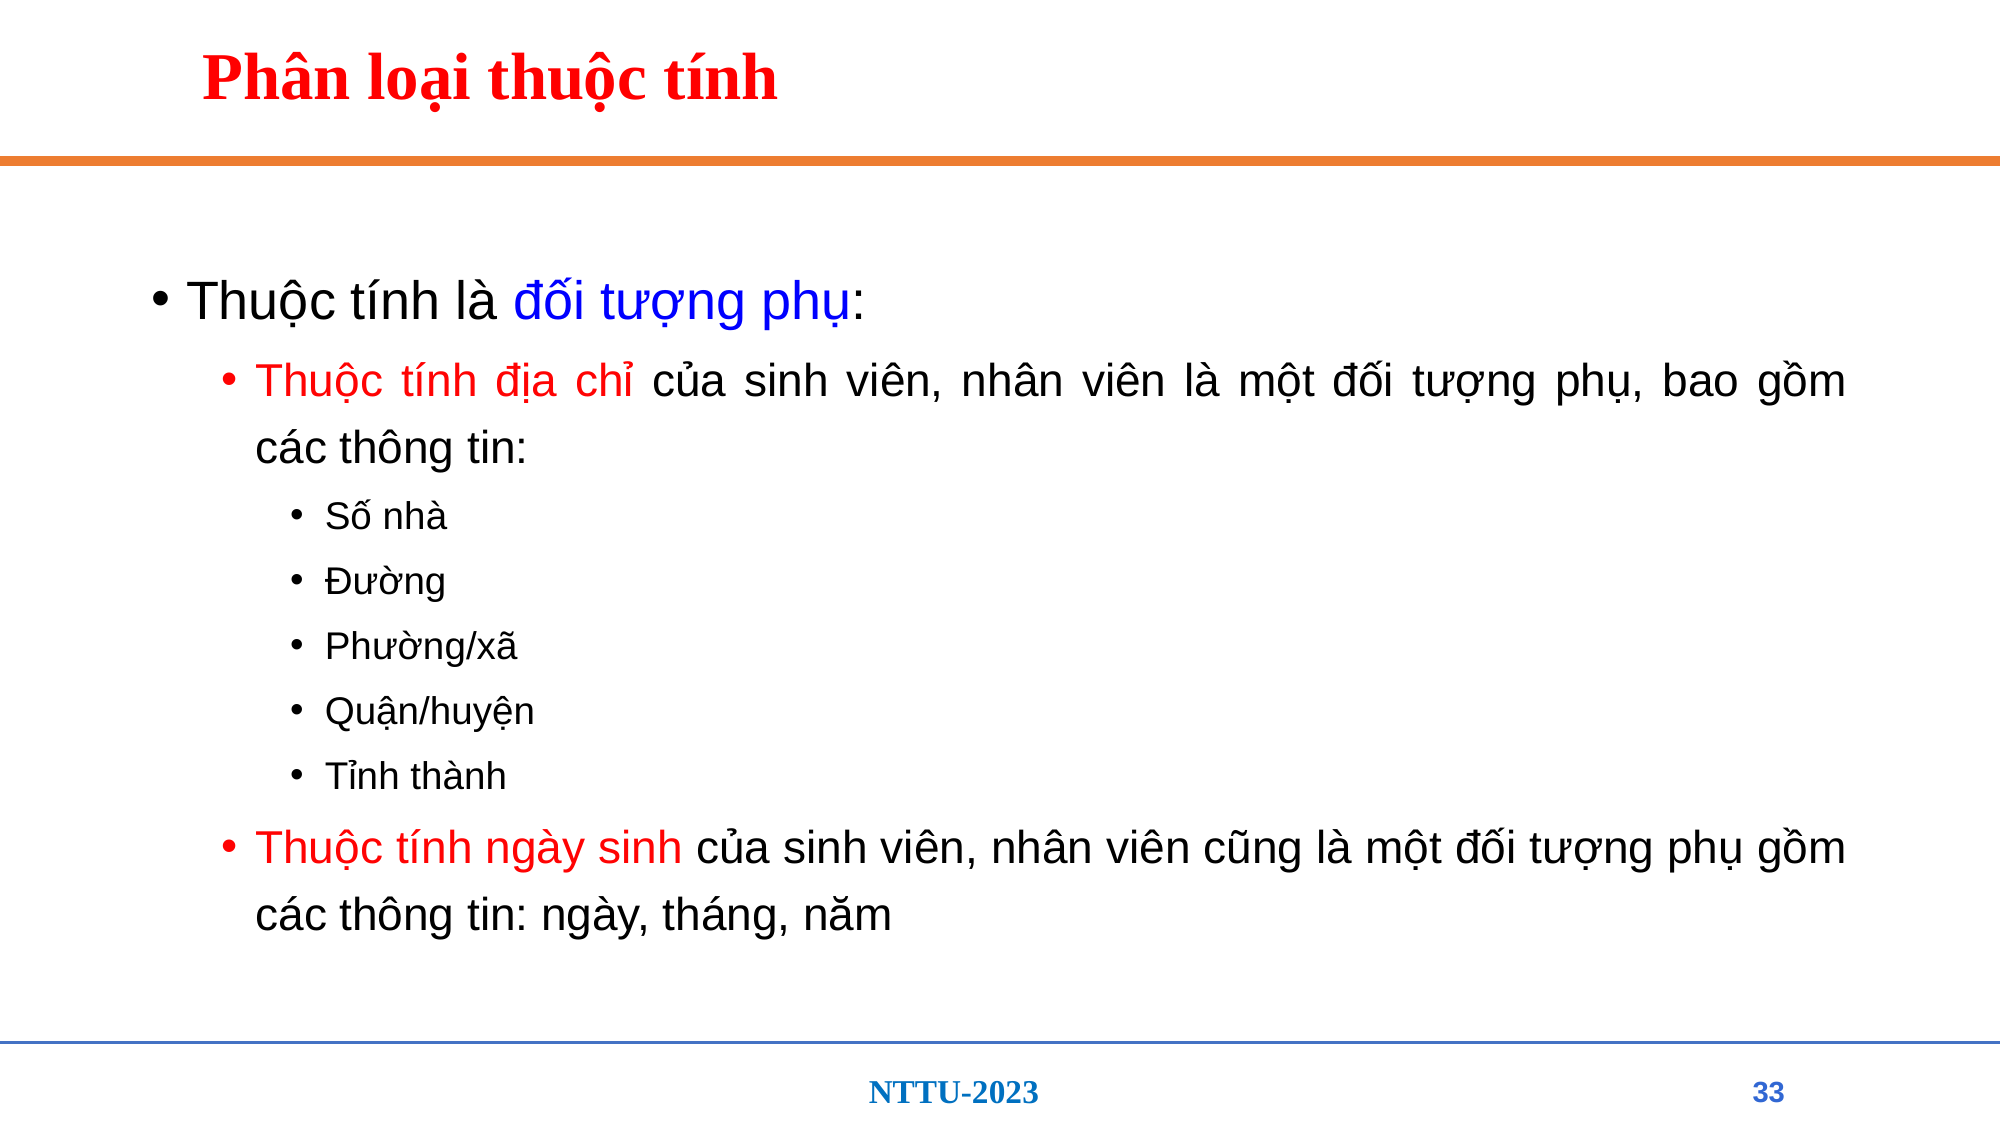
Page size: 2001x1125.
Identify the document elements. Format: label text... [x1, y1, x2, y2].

slide_number 33 [1734, 1063, 1804, 1118]
title Phân loại thuộc tính [187, 33, 1813, 122]
list Thuộc tính là đối tượng phụ: Thuộc tính địa chỉ của sinh viên, nhân viên là một đối tượng phụ, bao gồm các thông tin: Số nhà Đường Phường/xã Quận/huyện Tỉnh thành Thuộc tính ngày sinh của sinh viên, nhân viên cũng là một đối tượng phụ gồm các thông tin: ngày, tháng, năm [136, 244, 1862, 959]
